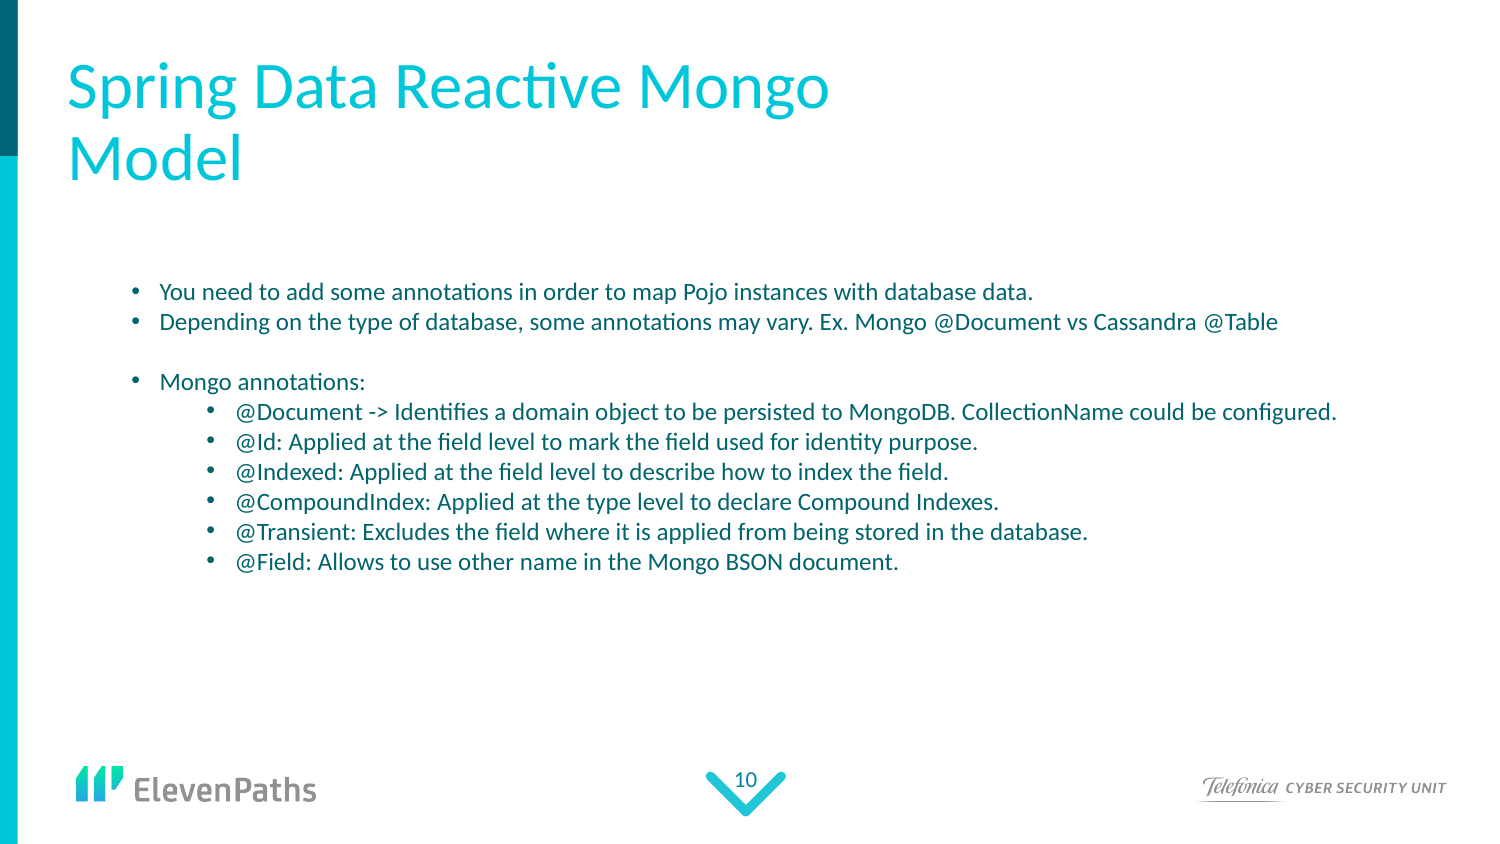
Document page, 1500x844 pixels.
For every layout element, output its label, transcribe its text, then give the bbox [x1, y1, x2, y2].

title Spring Data Reactive Mongo Model [53, 43, 1347, 127]
picture [76, 766, 316, 802]
text_box You need to add some annotations in order to map Pojo instances with database data. Depending on the type of database, some annotations may vary. Ex. Mongo @Document vs Cassandra @Table Mongo annotations: @Document -> Identifies a domain object to be persisted to MongoDB. CollectionName could be configured. @Id: Applied at the field level to mark the field used for identity purpose. @Indexed: Applied at the field level to describe how to index the field. @CompoundIndex: Applied at the type level to declare Compound Indexes. @Transient: Excludes the field where it is applied from being stored in the database. @Field: Allows to use other name in the Mongo BSON document. [116, 268, 1355, 613]
picture [1196, 777, 1447, 802]
